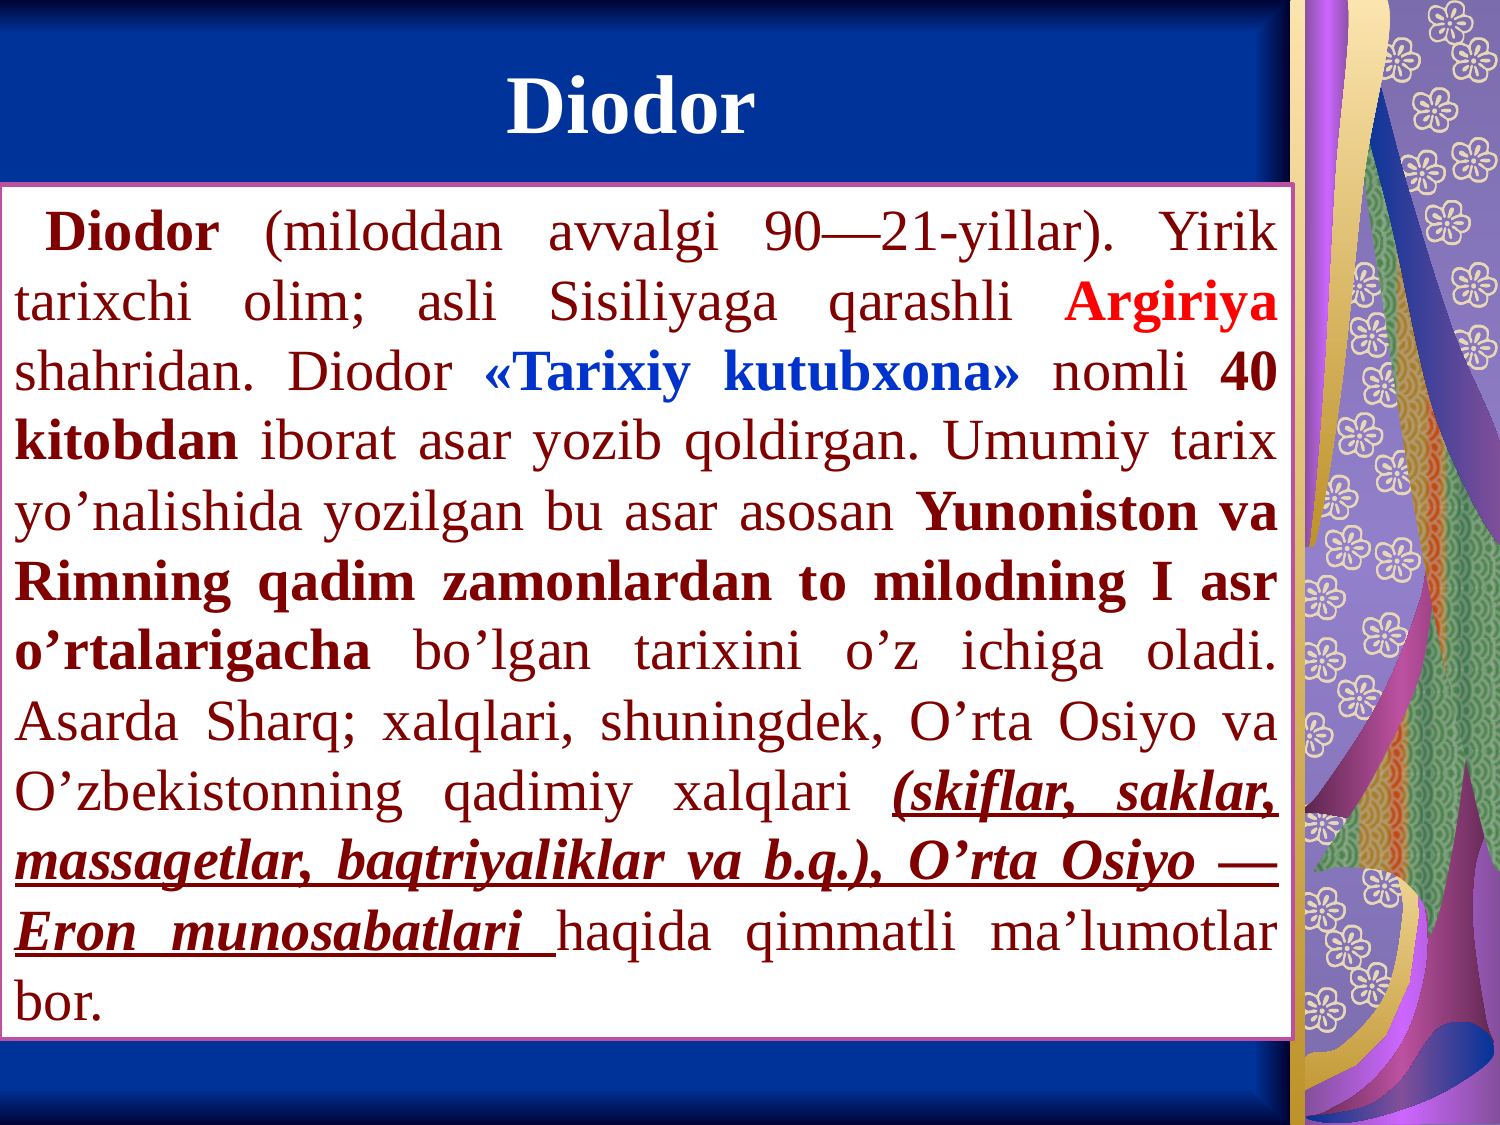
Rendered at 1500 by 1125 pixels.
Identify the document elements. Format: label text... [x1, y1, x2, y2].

picture [1314, 144, 1500, 936]
text_box Diodor (miloddan avvalgi 90—21-yillar). Yirik tarixchi olim; asli Sisiliyaga qarashli Argiriya shahridan. Dio­dor «Tarixiy kutubxona» nomli 40 kitobdan iborat asar yozib qoldirgan. Umumiy tarix yo’nalishida yozilgan bu asar asosan Yunoniston va Rimning qadim zamonlardan to milodning I asr o’rtalarigacha bo’lgan tarixini o’z ichiga oladi. Asarda Sharq; xalqlari, shuningdek, O’rta Osiyo va O’zbekistonning qadimiy xalqlari (skiflar, saklar, massagetlar, baqtriyaliklar va b.q.), O’rta Osiyo — Eron munosabatlari haqida qimmatli ma’lumotlar bor. [0, 182, 1295, 1041]
text_box Diodor [112, 42, 1152, 158]
